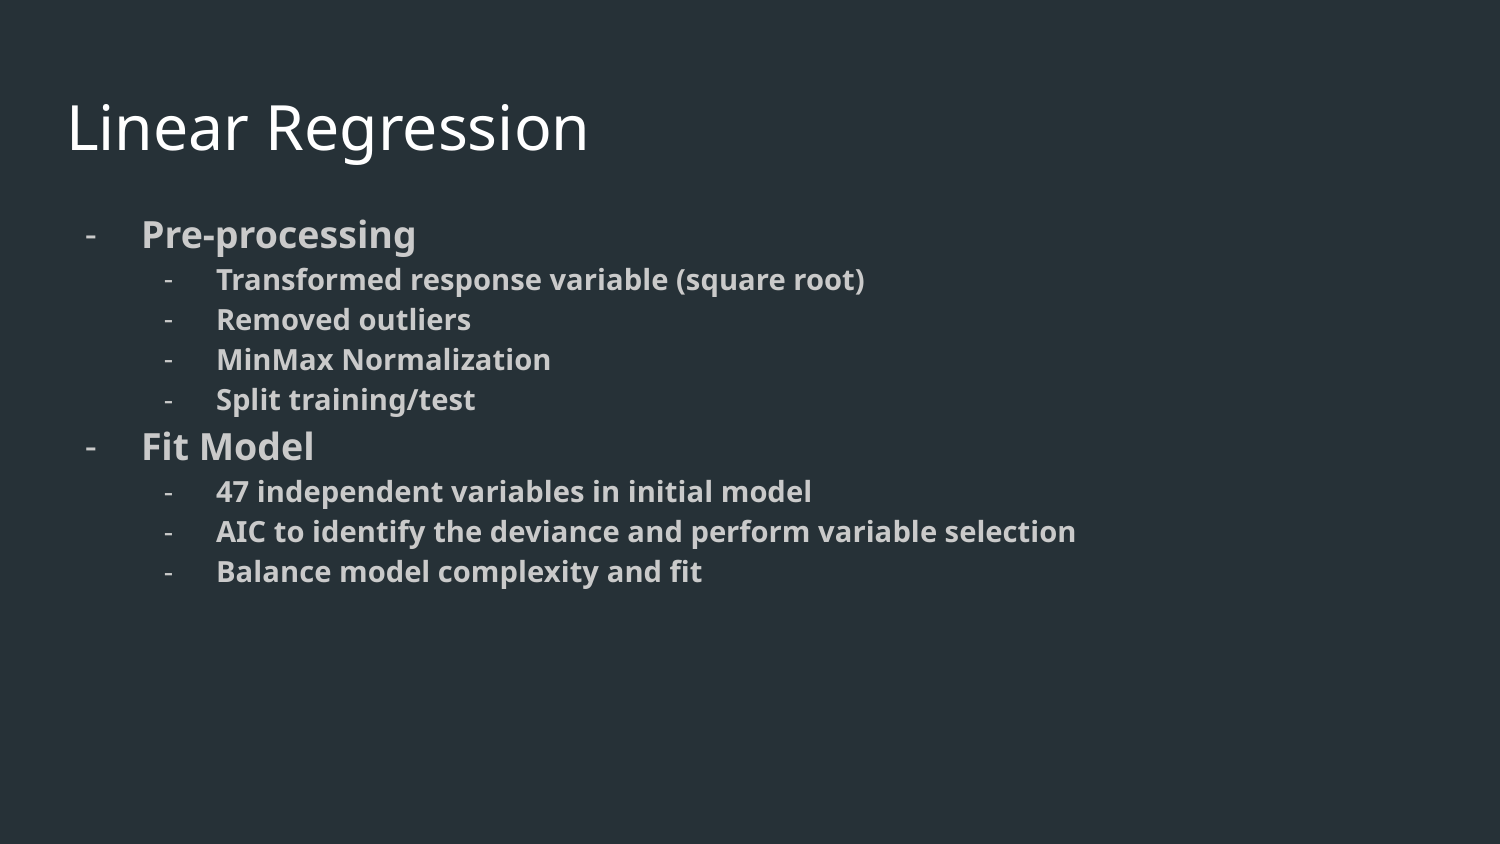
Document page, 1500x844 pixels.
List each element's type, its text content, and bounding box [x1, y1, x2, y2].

title Linear Regression [51, 72, 1449, 167]
list Pre-processing Transformed response variable (square root) Removed outliers MinMax Normalization Split training/test Fit Model 47 independent variables in initial model AIC to identify the deviance and perform variable selection Balance model complexity and fit [51, 189, 1449, 750]
